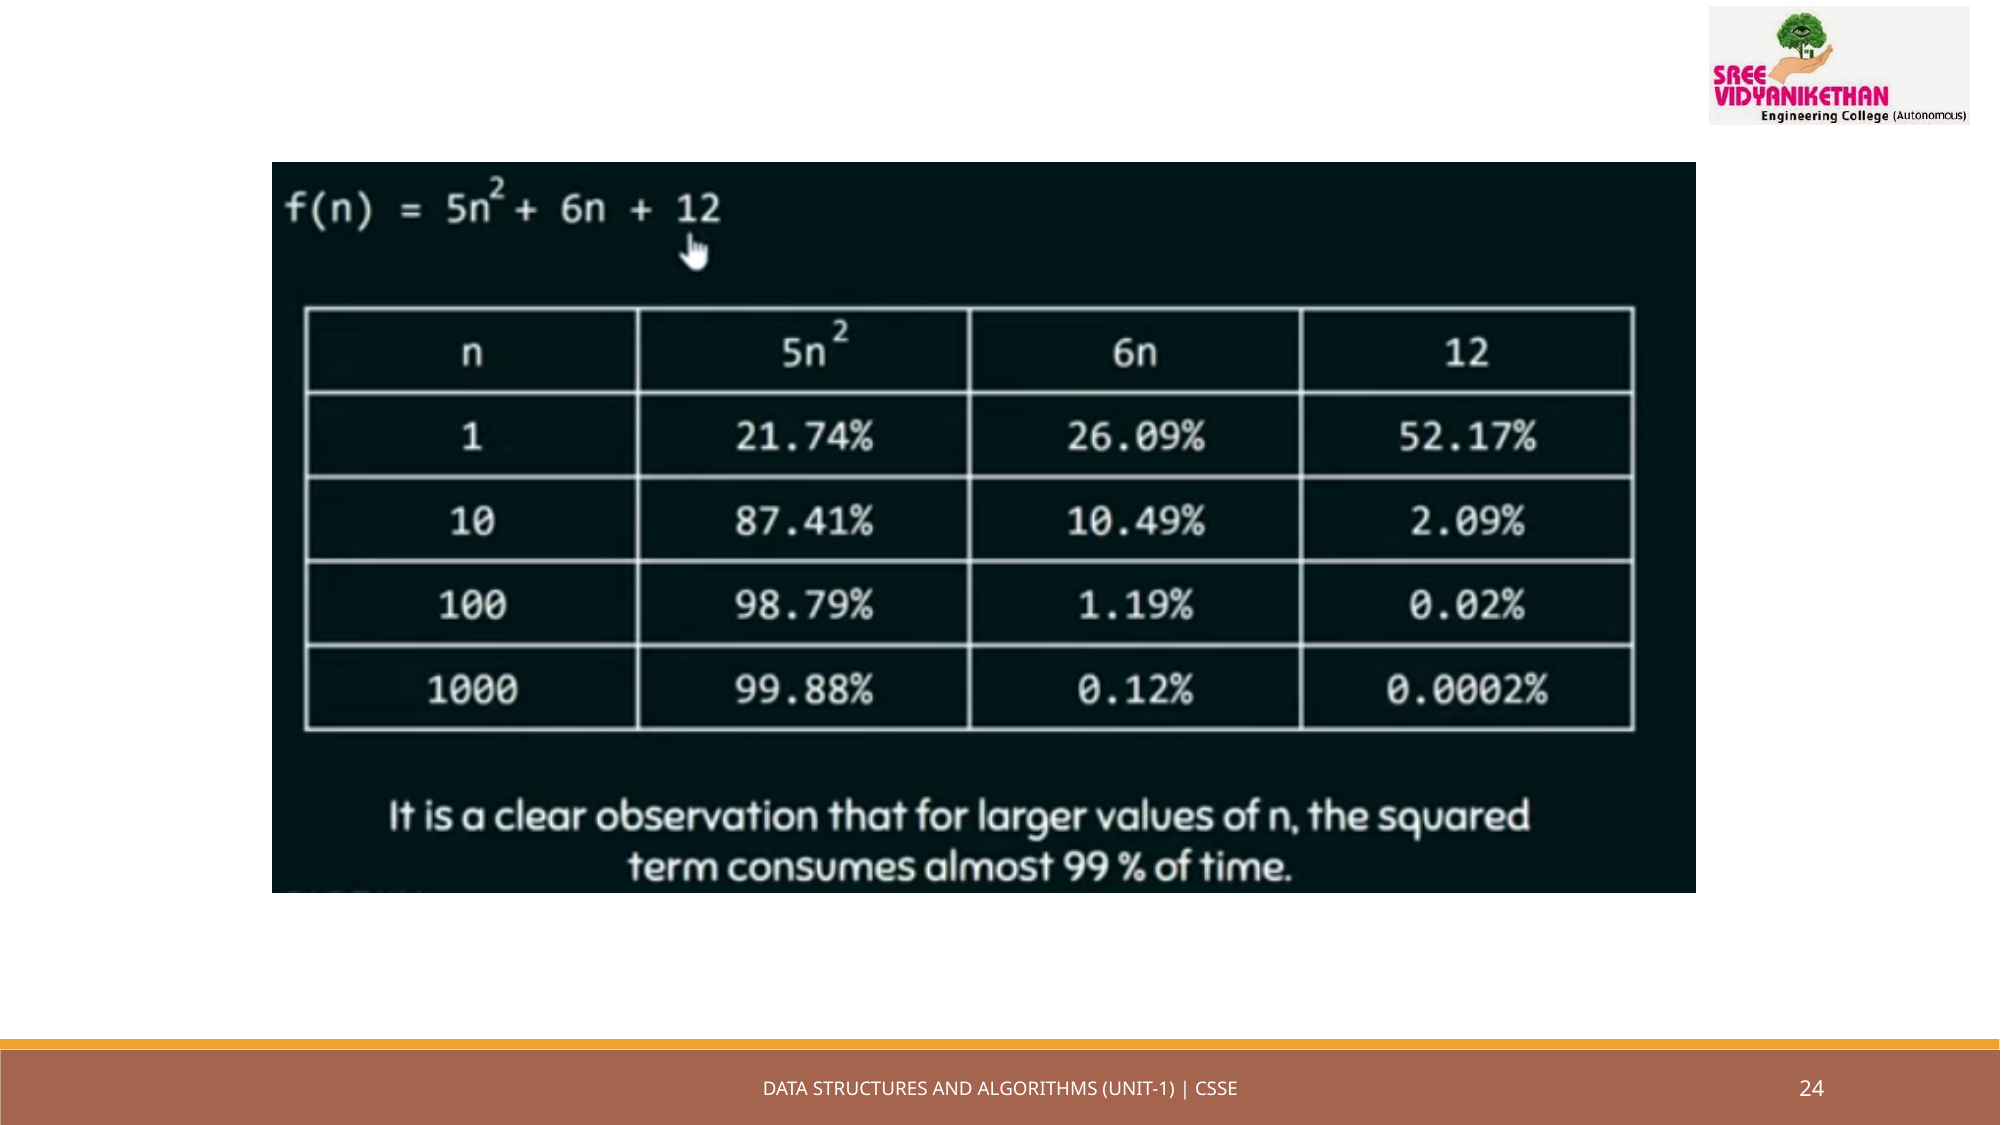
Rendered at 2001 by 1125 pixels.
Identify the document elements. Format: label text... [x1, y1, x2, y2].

picture [1709, 6, 1970, 125]
footer DATA STRUCTURES AND ALGORITHMS (UNIT-1) | CSSE [604, 1059, 1396, 1120]
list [272, 162, 1697, 894]
slide_number 24 [1624, 1059, 1840, 1120]
